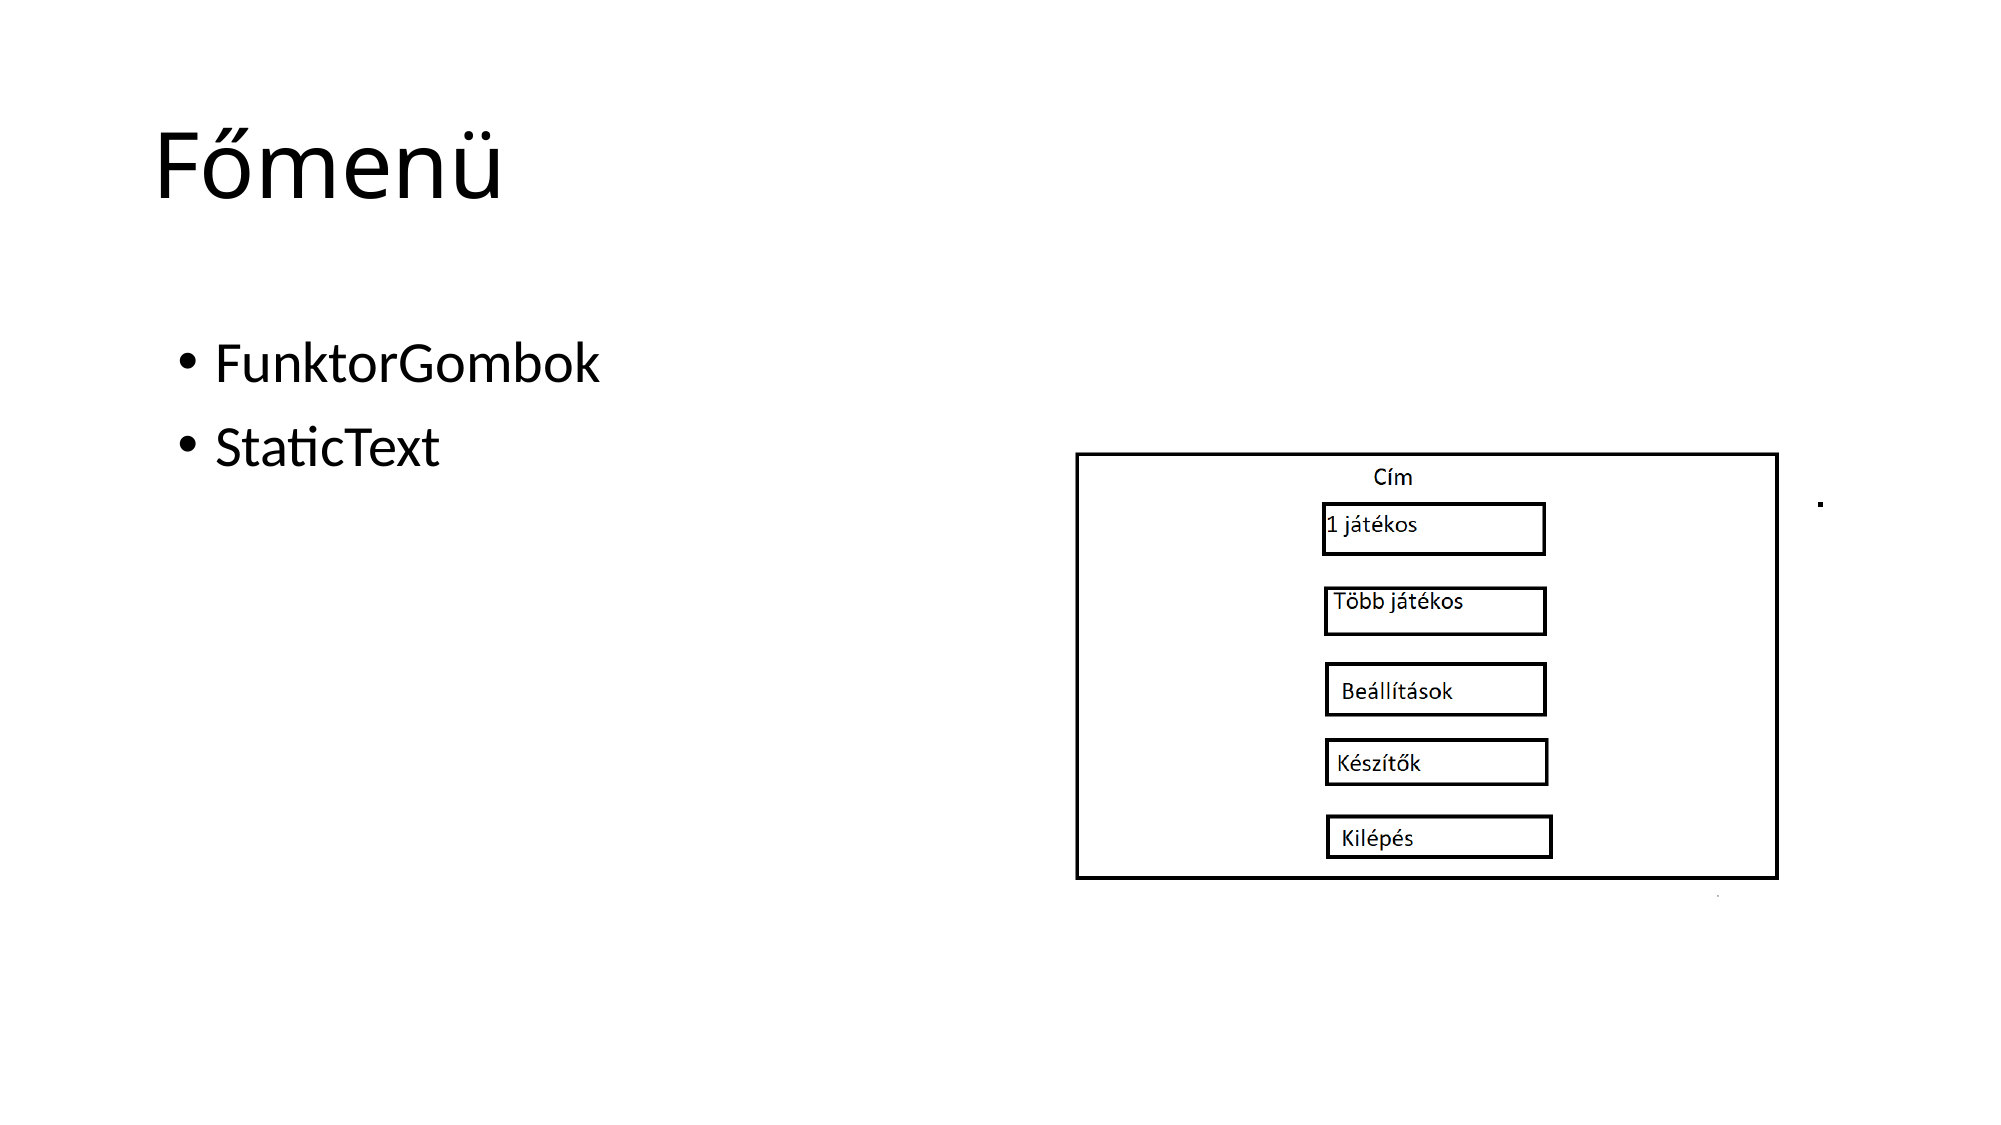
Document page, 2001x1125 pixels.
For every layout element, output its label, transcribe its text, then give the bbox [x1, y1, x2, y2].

text_box FunktorGombok StaticText [162, 324, 1044, 1039]
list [1023, 433, 1905, 930]
title Főmenü [137, 59, 1863, 278]
